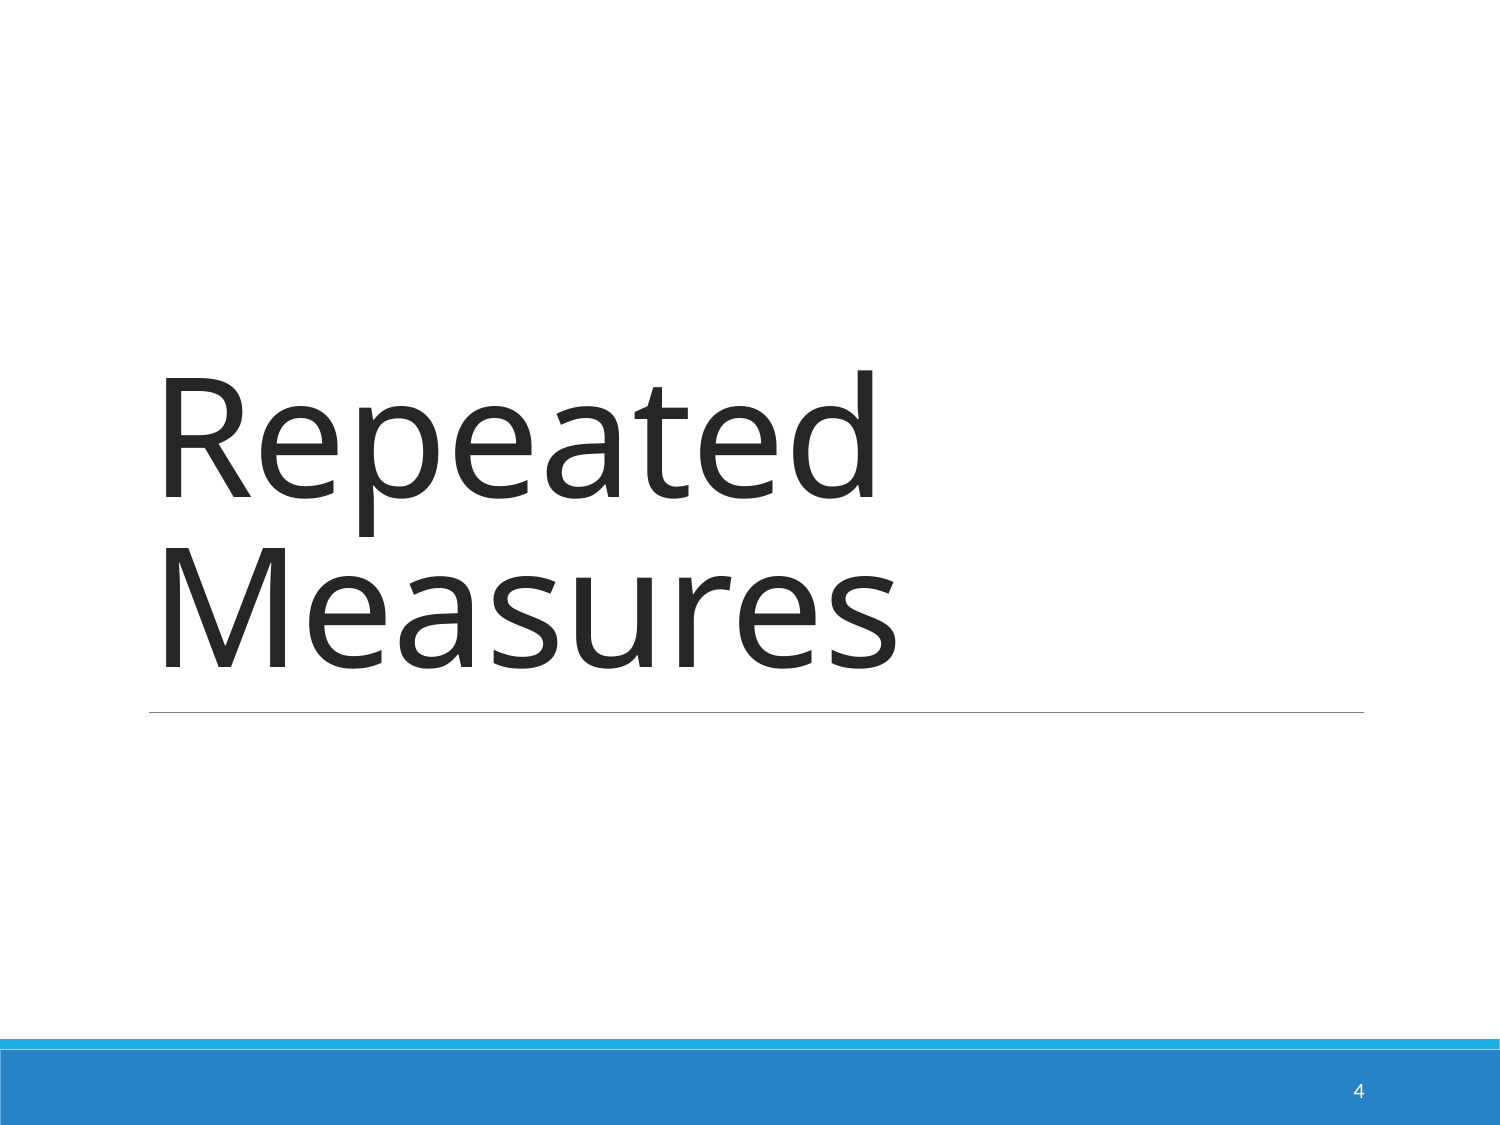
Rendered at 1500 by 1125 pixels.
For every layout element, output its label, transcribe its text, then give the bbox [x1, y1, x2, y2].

slide_number 4 [1218, 1059, 1380, 1120]
title Repeated Measures [135, 124, 1373, 710]
